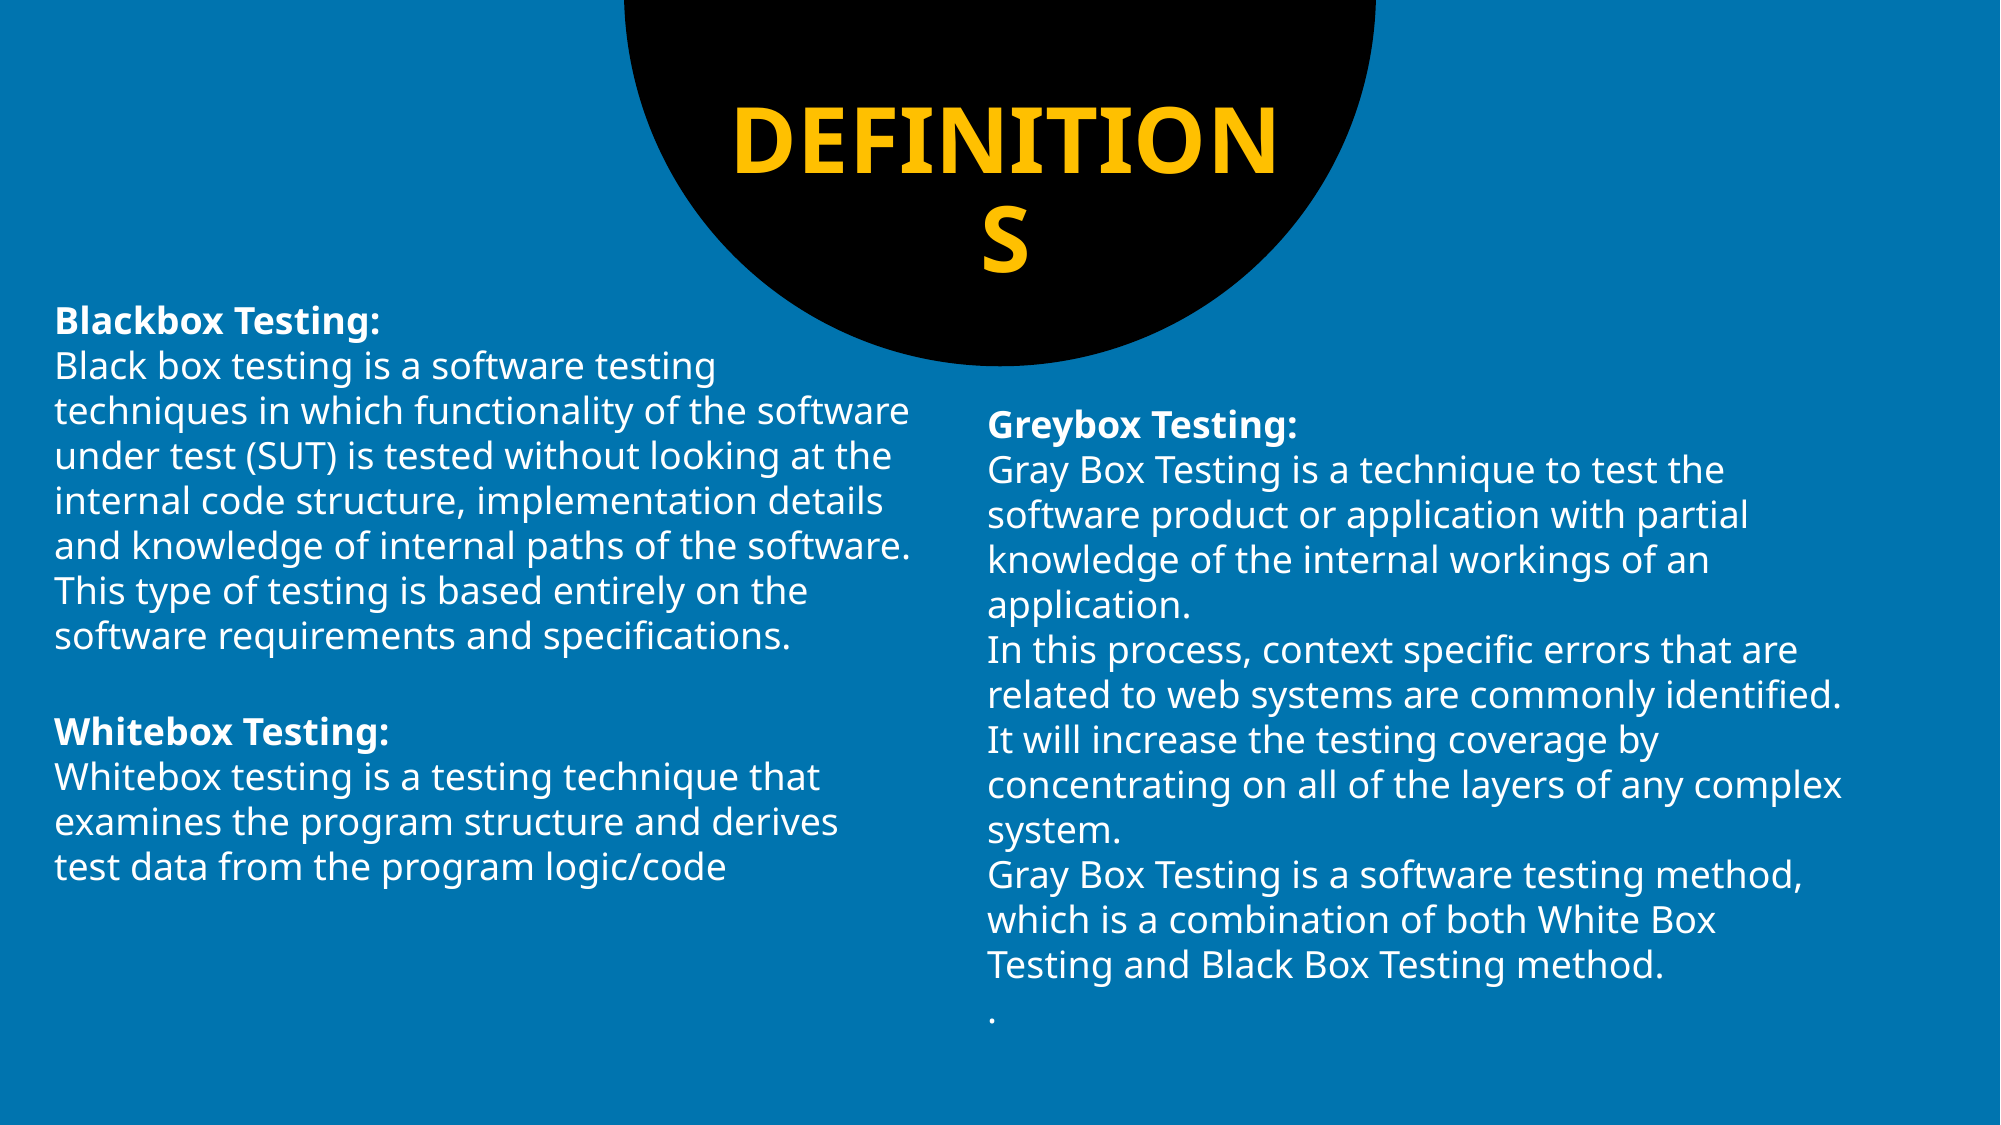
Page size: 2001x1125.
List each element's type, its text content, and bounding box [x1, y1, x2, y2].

text_box Greybox Testing: Gray Box Testing is a technique to test the software product or application with partial knowledge of the internal workings of an application. In this process, context specific errors that are related to web systems are commonly identified. It will increase the testing coverage by concentrating on all of the layers of any complex system. Gray Box Testing is a software testing method, which is a combination of both White Box Testing and Black Box Testing method. . [972, 393, 1862, 1084]
text_box Whitebox Testing: Whitebox testing is a testing technique that examines the program structure and derives test data from the program logic/code [39, 700, 929, 941]
text_box Blackbox Testing: Black box testing is a software testing techniques in which functionality of the software under test (SUT) is tested without looking at the internal code structure, implementation details and knowledge of internal paths of the software. This type of testing is based entirely on the software requirements and specifications. [39, 289, 929, 700]
list DEFINITIONS [702, 136, 1310, 252]
